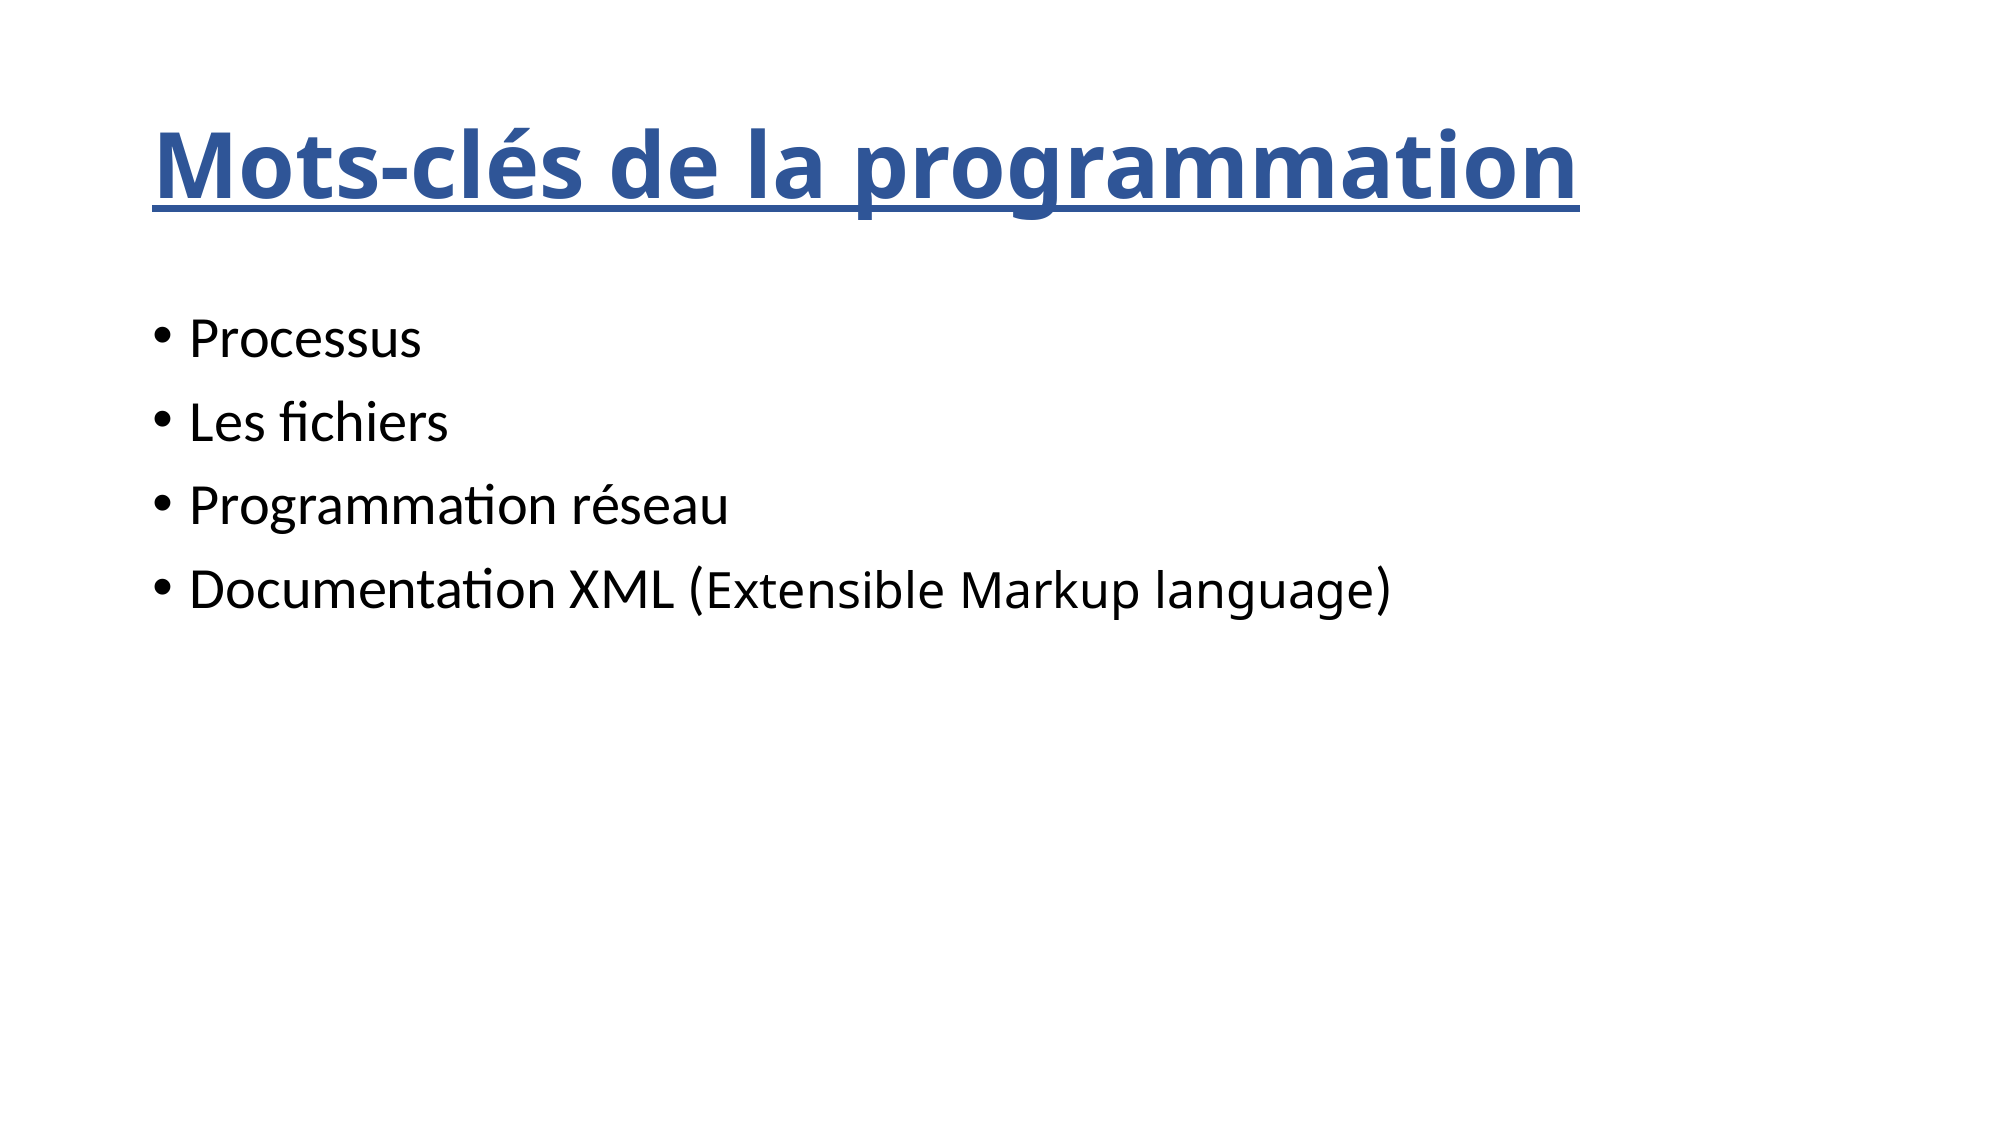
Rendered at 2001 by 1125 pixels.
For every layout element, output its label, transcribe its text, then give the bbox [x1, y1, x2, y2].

title Mots-clés de la programmation [137, 59, 1863, 278]
list Processus Les fichiers Programmation réseau Documentation XML (Extensible Markup language) [137, 299, 1863, 1014]
